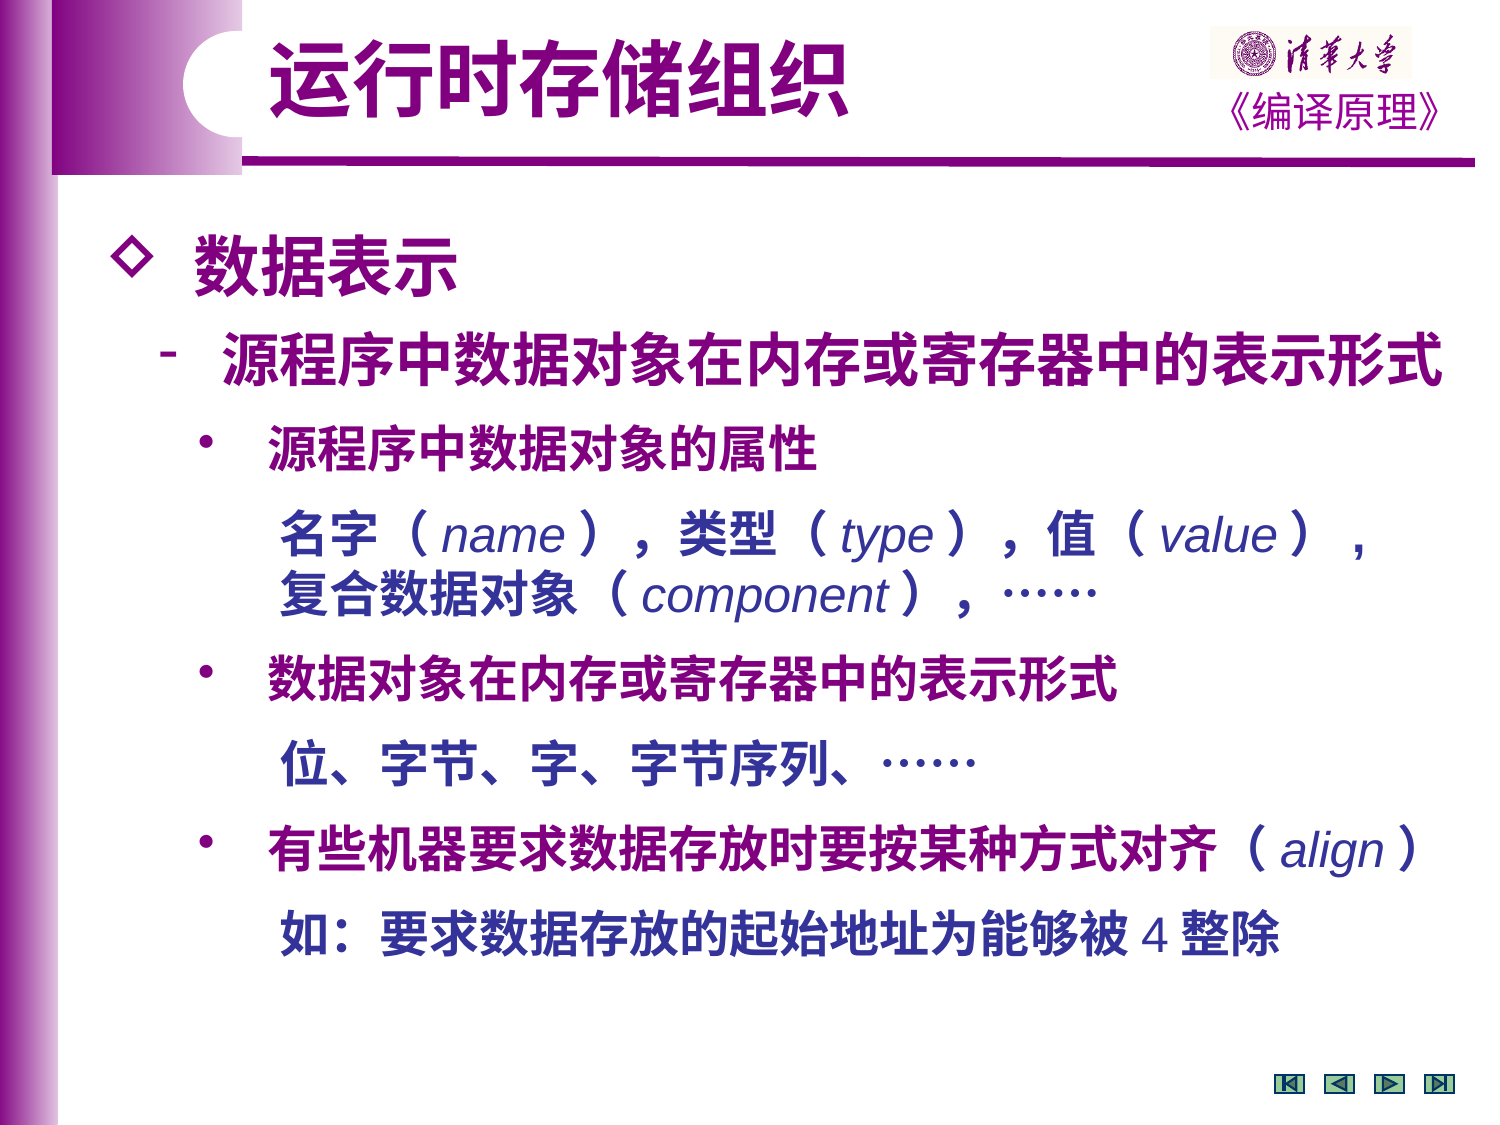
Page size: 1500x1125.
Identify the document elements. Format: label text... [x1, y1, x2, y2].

text_box 运行时存储组织 [254, 31, 875, 136]
picture [1210, 26, 1412, 79]
text_box [1424, 1074, 1455, 1093]
text_box 源程序中数据对象在内存或寄存器中的表示形式 源程序中数据对象的属性 名字（name），类型（type），值（value）, 复合数据对象（component），…… 数据对象在内存或寄存器中的表示形式 位、字节、字、字节序列、…… 有些机器要求数据存放时要按某种方式对齐（align） 如：要求数据存放的起始地址为能够被4整除 [143, 315, 1488, 970]
text_box [1374, 1074, 1405, 1093]
text_box 数据表示 [87, 217, 1188, 313]
text_box [1274, 1074, 1305, 1093]
text_box [1324, 1074, 1355, 1093]
